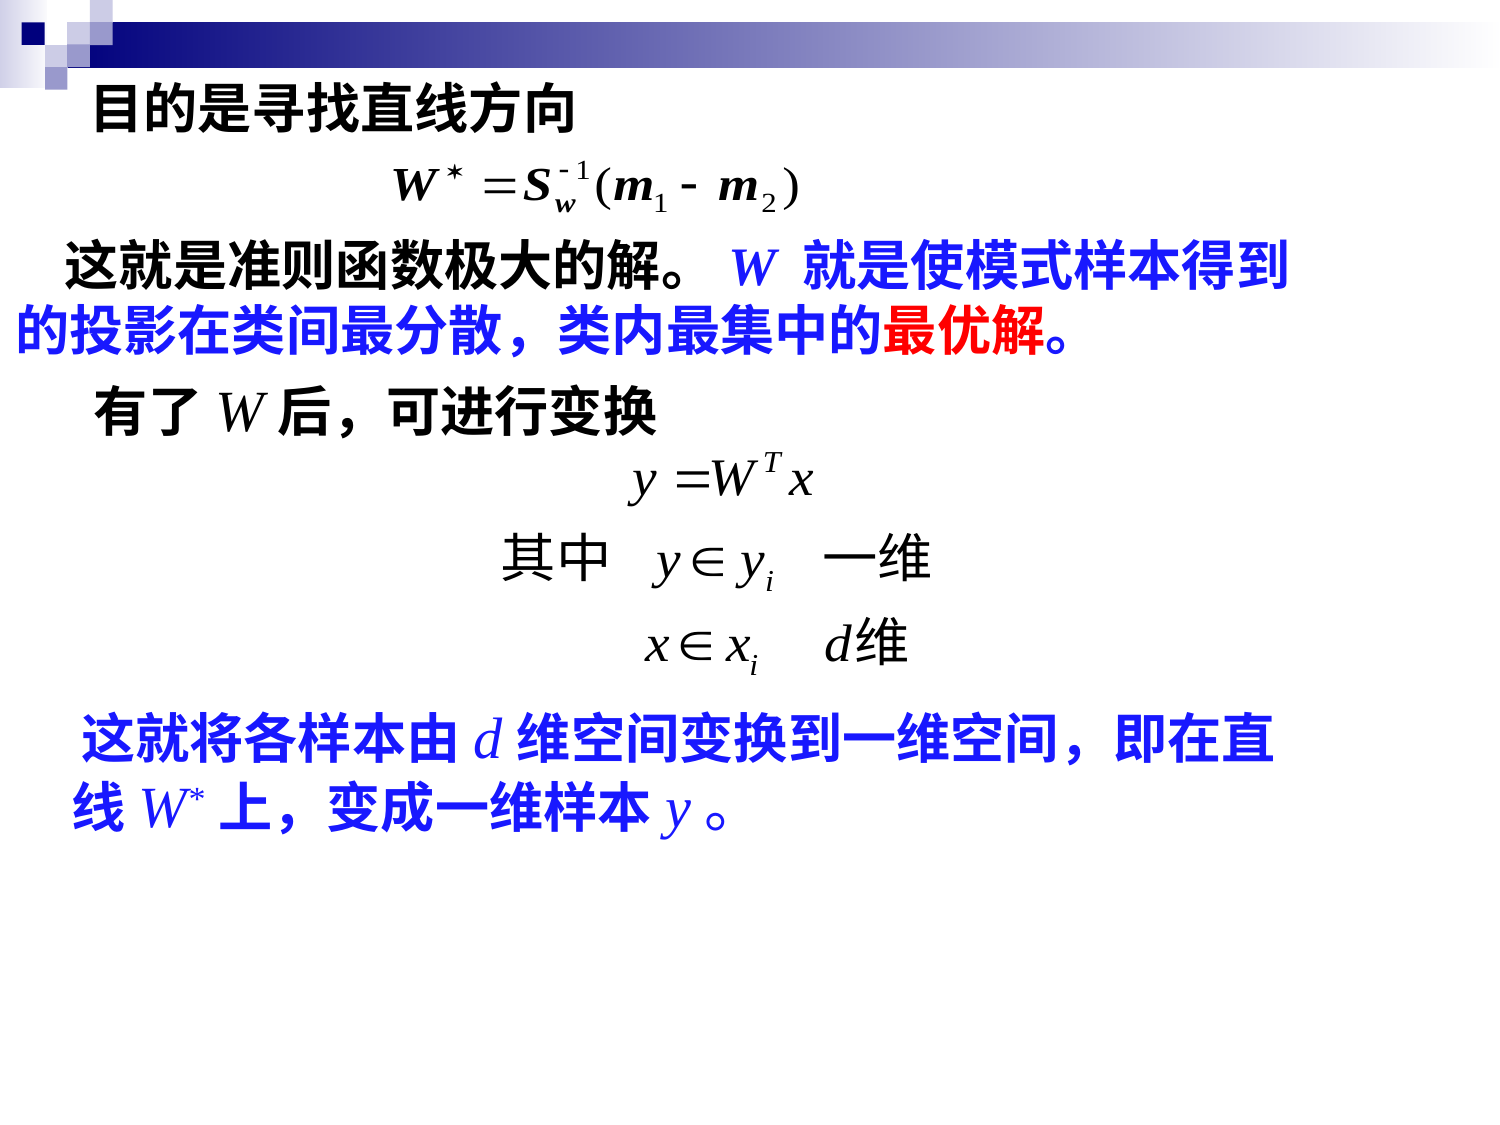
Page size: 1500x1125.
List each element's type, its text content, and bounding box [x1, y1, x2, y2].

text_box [371, 148, 808, 224]
list 目的是寻找直线方向 这就是准则函数极大的解。W 就是使模式样本得到的投影在类间最分散，类内最集中的最优解。 有了W后，可进行变换 这就将各样本由d维空间变换到一维空间，即在直线W*上，变成一维样本y。 [0, 66, 1323, 1012]
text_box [494, 437, 1006, 688]
